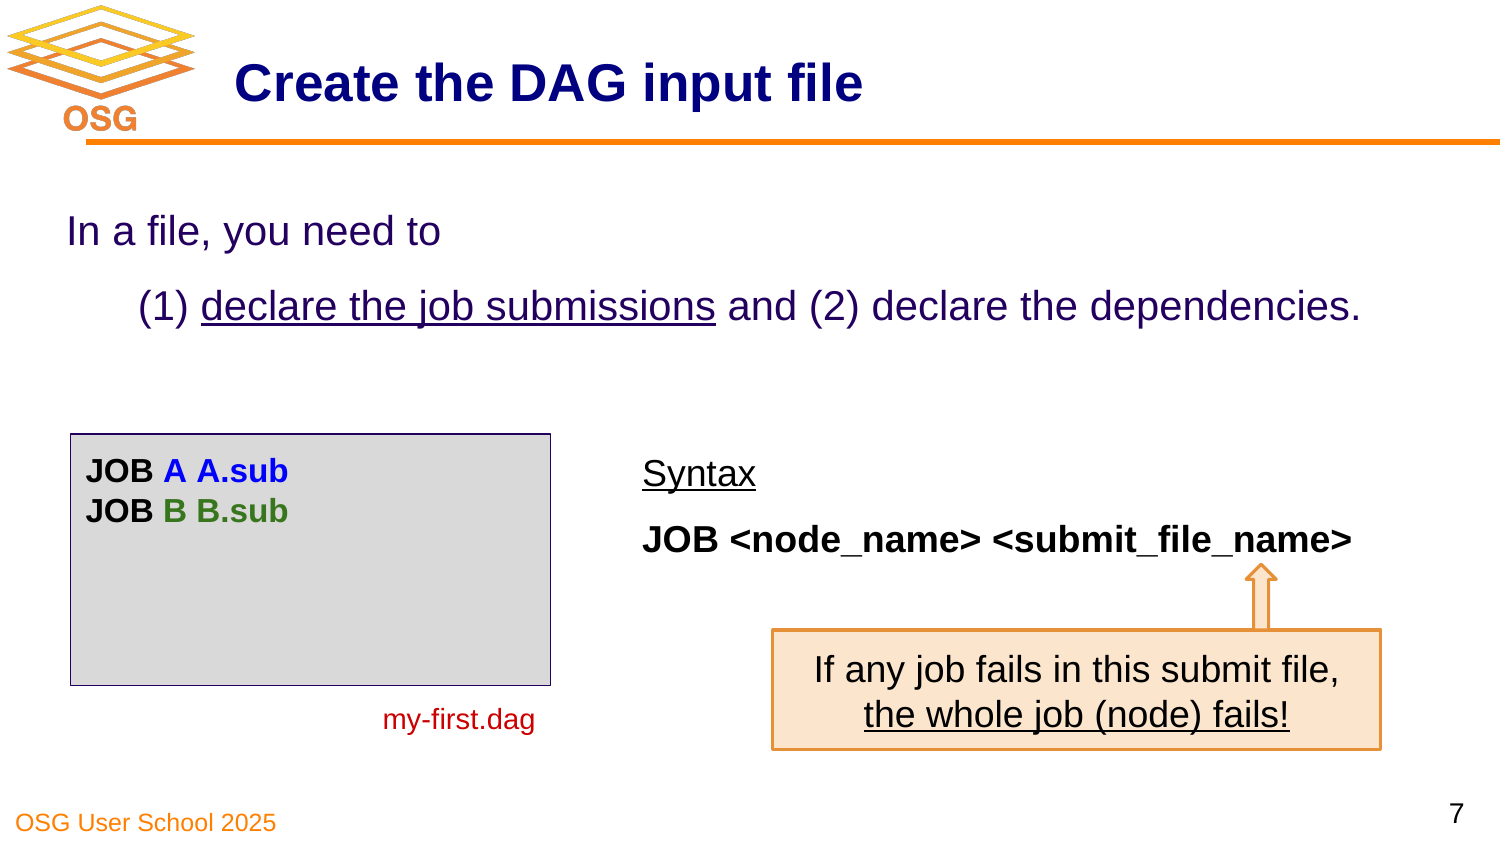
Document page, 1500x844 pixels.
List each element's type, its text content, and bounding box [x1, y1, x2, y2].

text_box If any job fails in this submit file, the whole job (node) fails! [772, 629, 1381, 750]
list In a file, you need to (1) declare the job submissions and (2) declare the dependencies. [51, 189, 1449, 750]
text_box Syntax JOB <node_name> <submit_file_name> [627, 434, 1462, 576]
title Create the DAG input file [219, 33, 1449, 127]
text_box JOB A A.sub JOB B B.sub [70, 434, 551, 685]
slide_number 7 [1389, 780, 1480, 844]
picture [7, 5, 195, 131]
text_box my-first.dag [70, 685, 551, 751]
text_box [1246, 564, 1277, 630]
